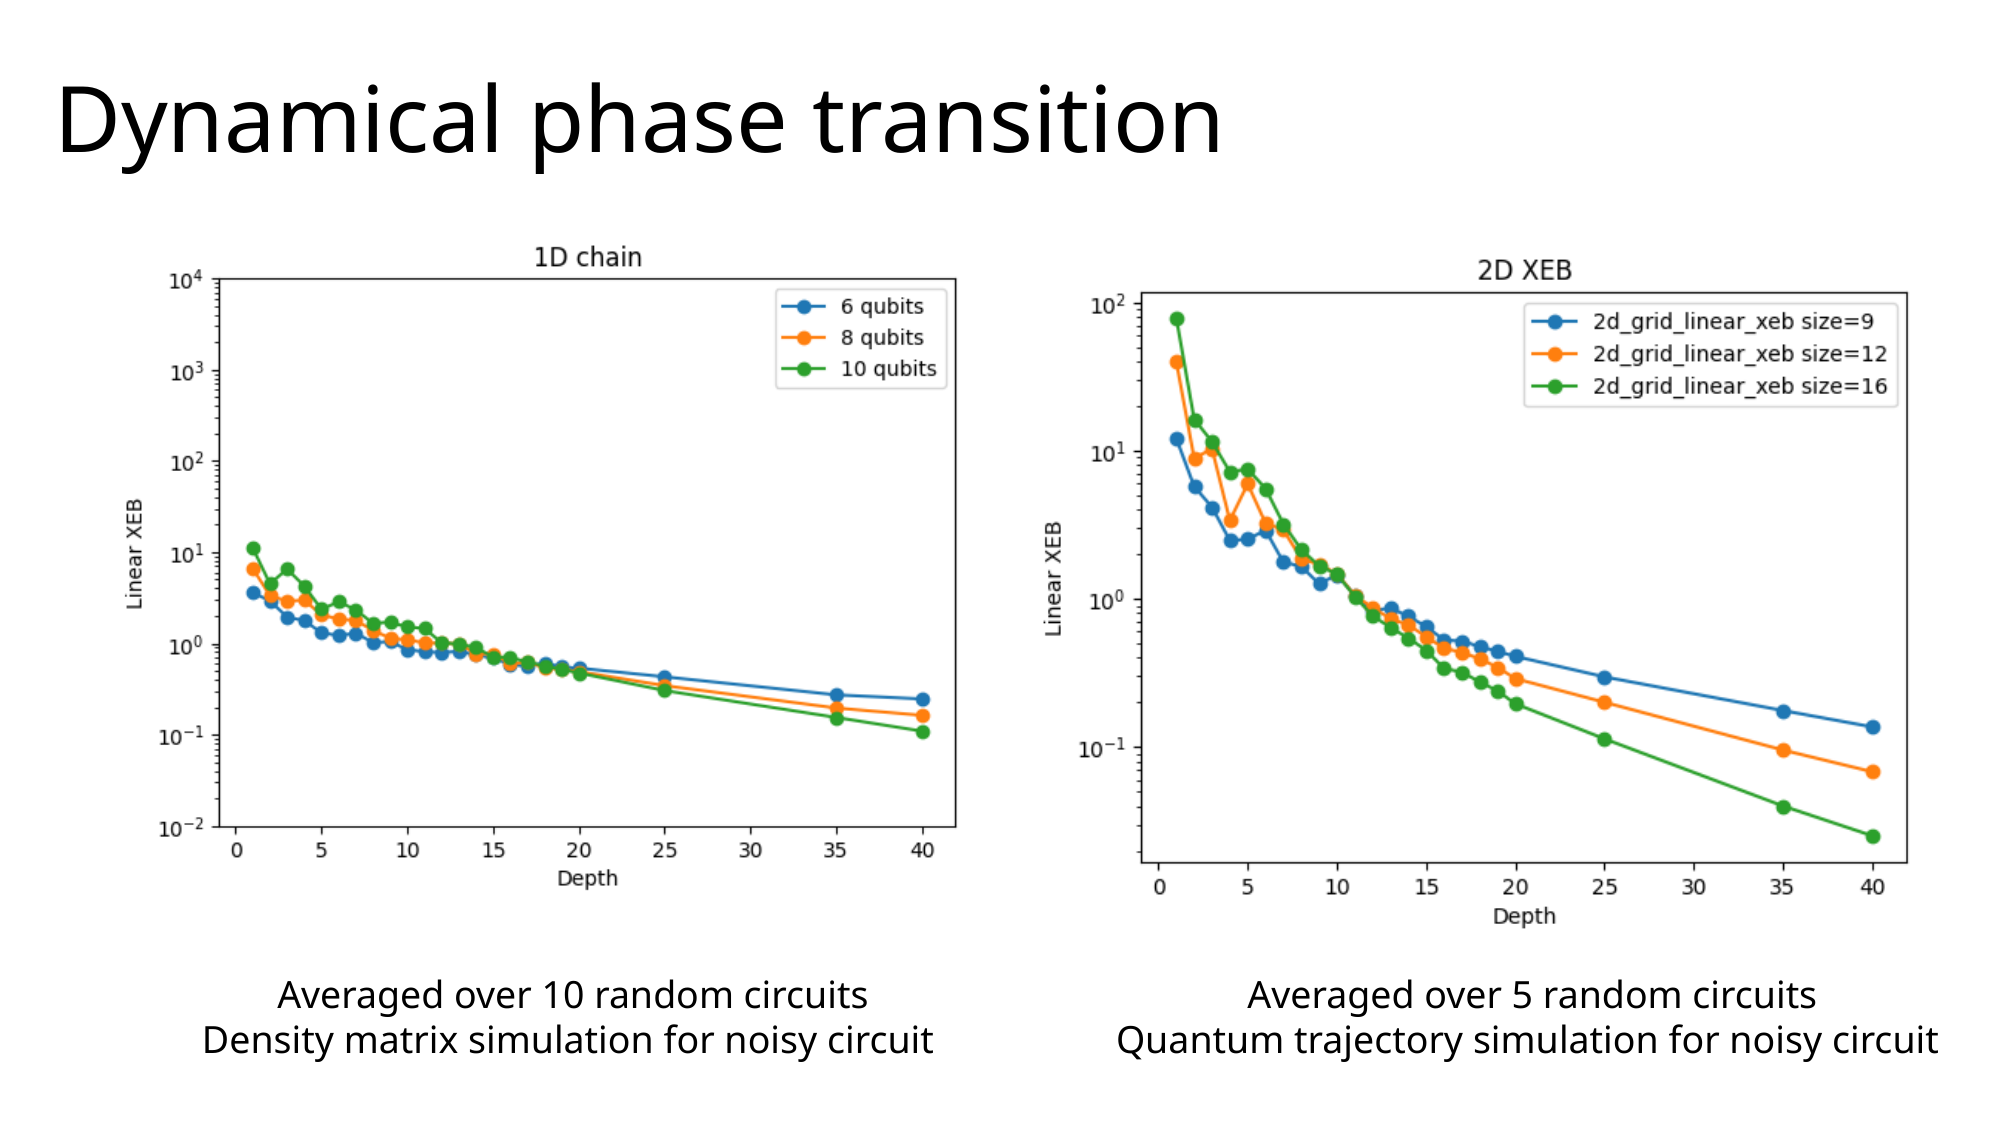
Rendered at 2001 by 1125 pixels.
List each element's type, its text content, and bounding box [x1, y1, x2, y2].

title Dynamical phase transition [39, 14, 1765, 232]
picture [1030, 243, 1922, 944]
picture [112, 231, 970, 905]
